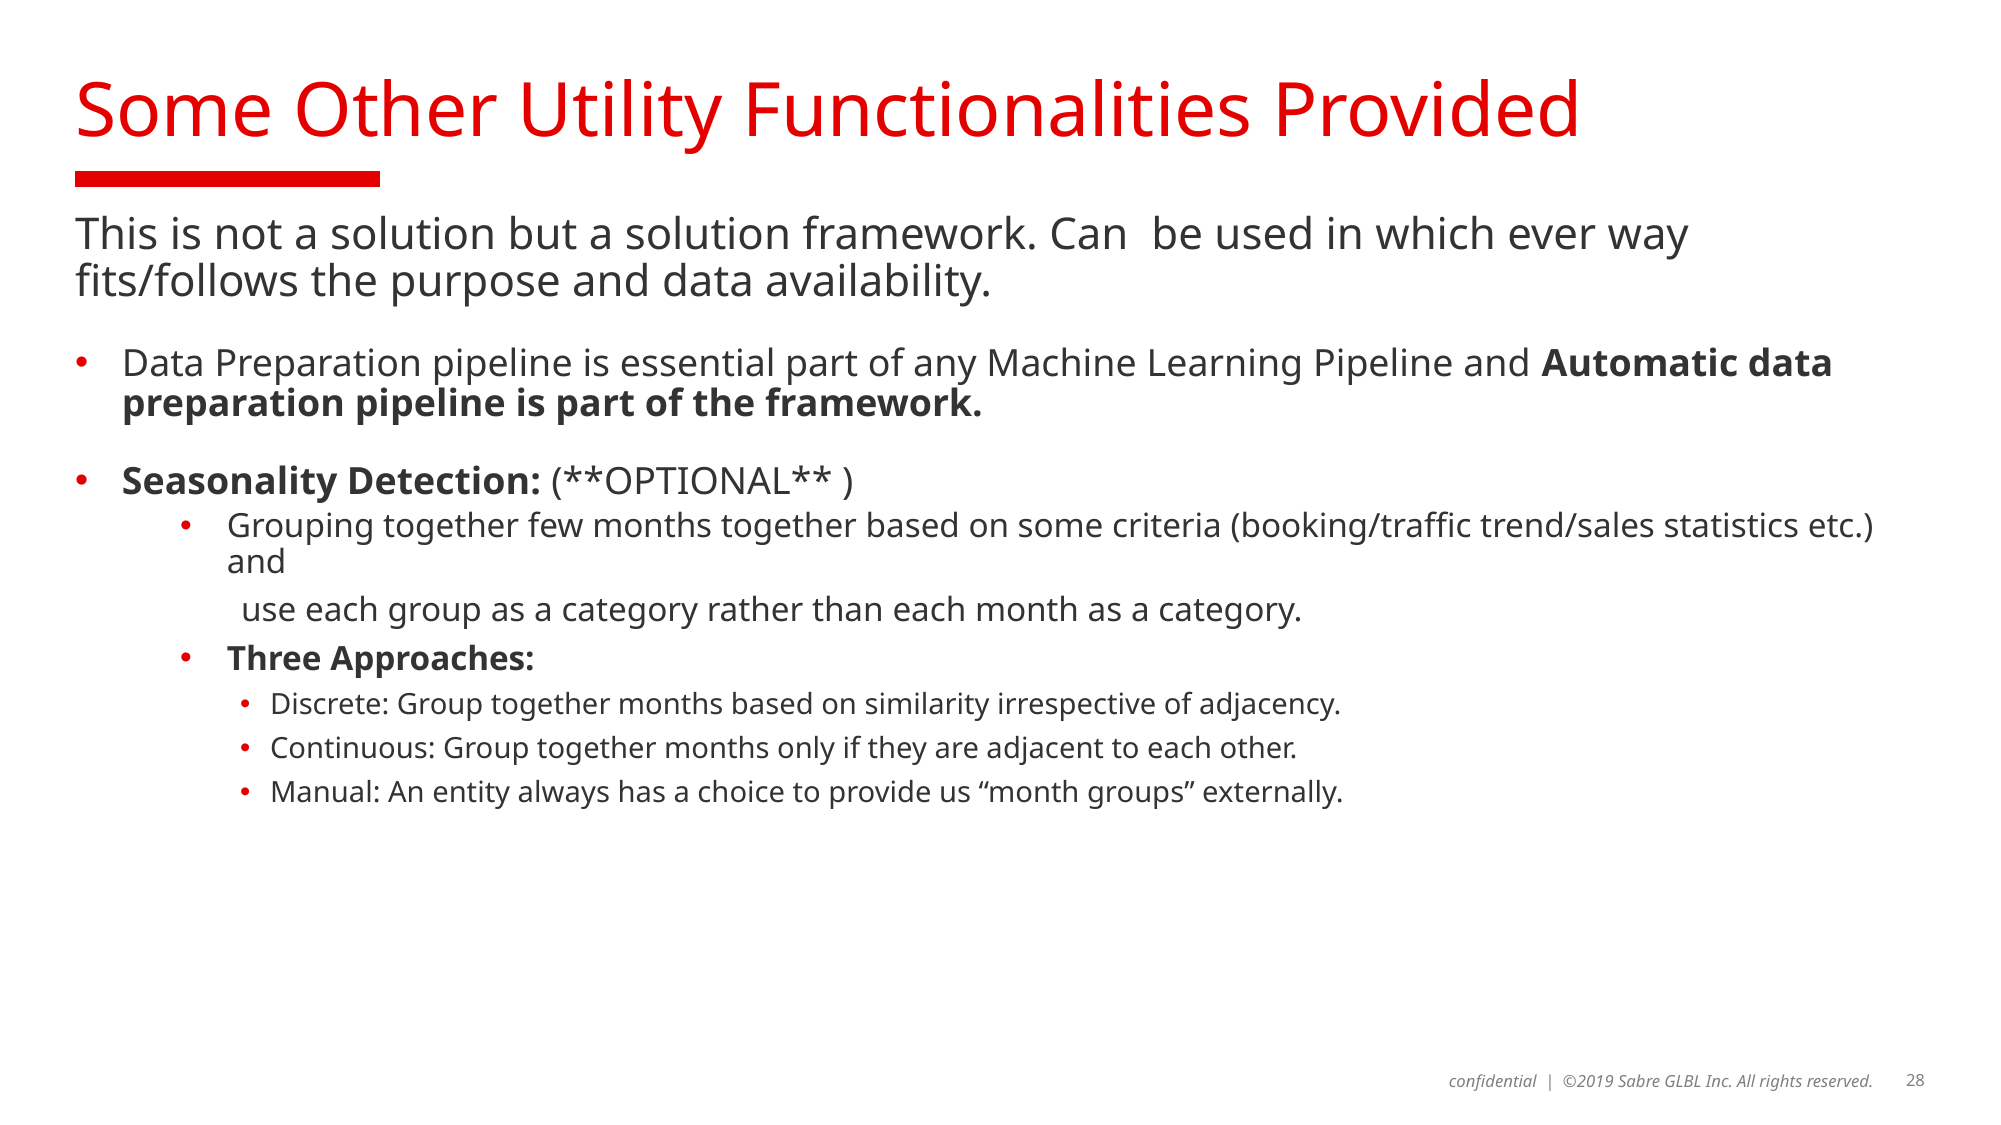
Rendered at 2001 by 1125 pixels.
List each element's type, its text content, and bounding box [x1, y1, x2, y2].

title Some Other Utility Functionalities Provided [75, 71, 1925, 154]
list This is not a solution but a solution framework. Can be used in which ever way fits/follows the purpose and data availability. Data Preparation pipeline is essential part of any Machine Learning Pipeline and Automatic data preparation pipeline is part of the framework. Seasonality Detection: (**OPTIONAL** ) Grouping together few months together based on some criteria (booking/traffic trend/sales statistics etc.) and use each group as a category rather than each month as a category. Three Approaches: Discrete: Group together months based on similarity irrespective of adjacency. Continuous: Group together months only if they are adjacent to each other. Manual: An entity always has a choice to provide us “month groups” externally. [75, 211, 1925, 970]
